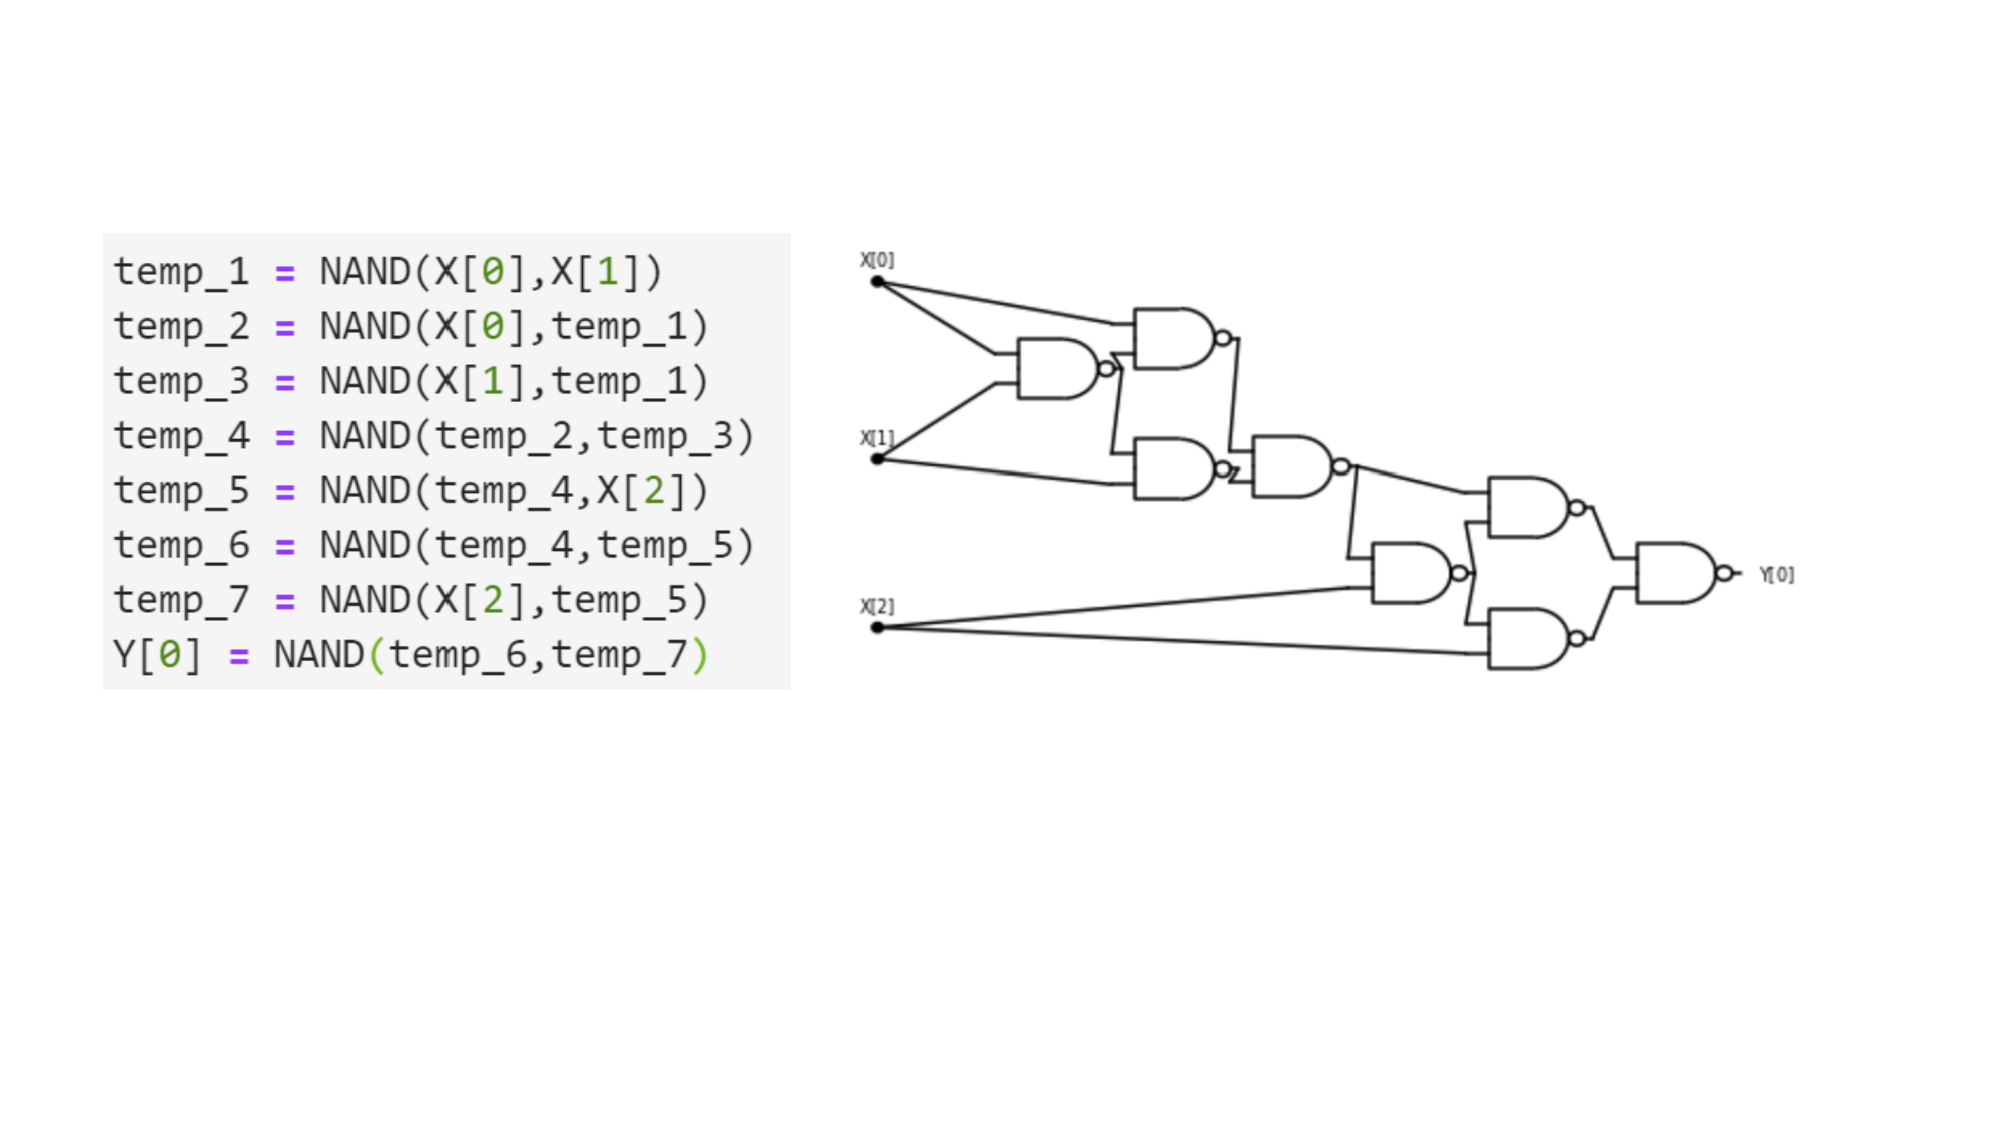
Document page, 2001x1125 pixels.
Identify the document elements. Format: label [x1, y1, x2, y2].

picture [843, 233, 1833, 712]
picture [103, 233, 791, 690]
